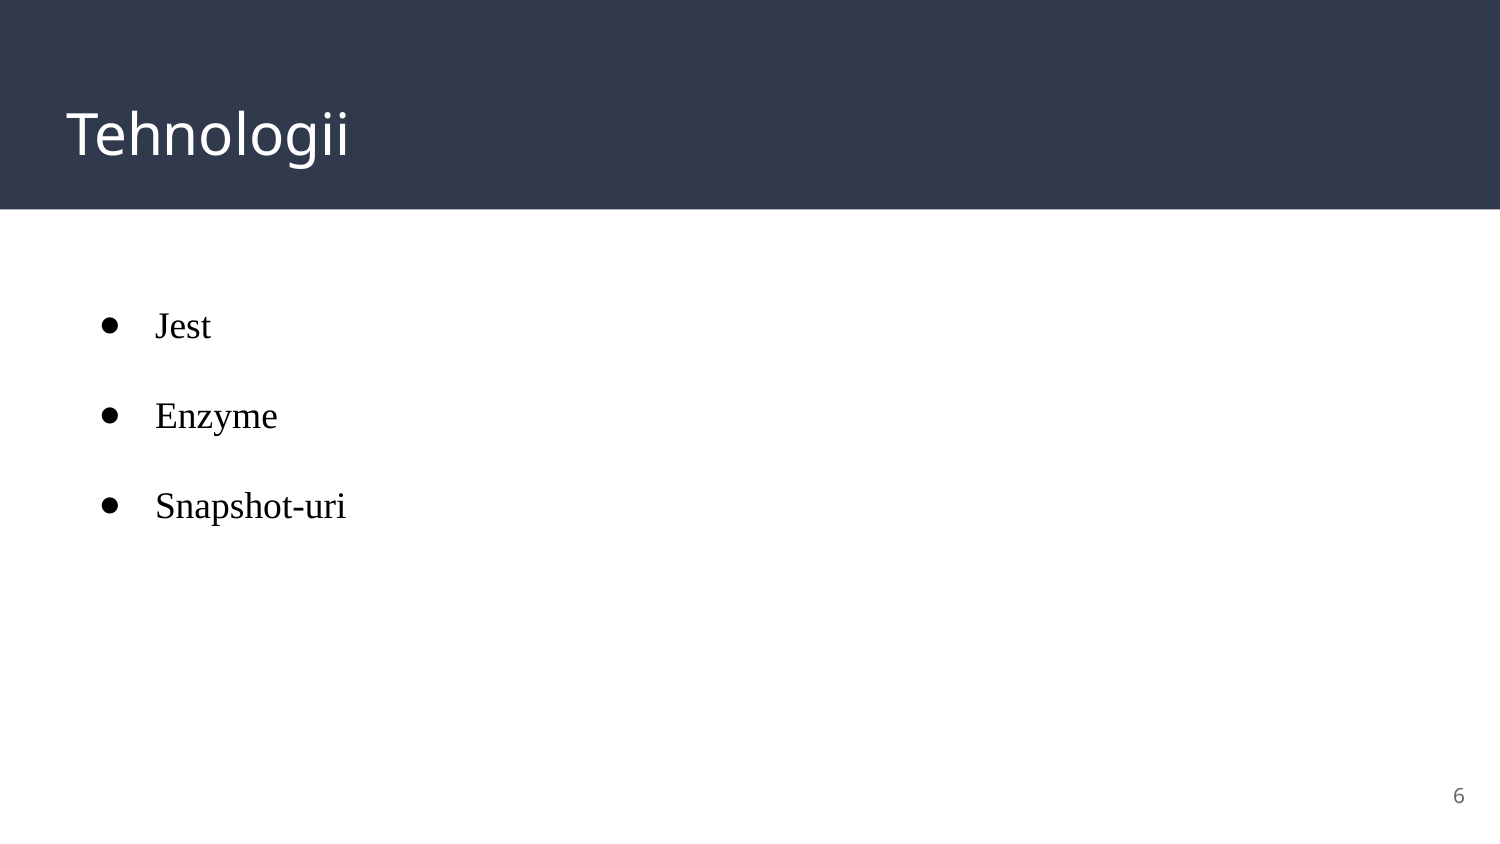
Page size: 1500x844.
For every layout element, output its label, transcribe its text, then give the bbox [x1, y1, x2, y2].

text_box Jest Enzyme Snapshot-uri [65, 286, 1249, 758]
title Tehnologii [51, 82, 1449, 185]
slide_number ‹#› [1389, 764, 1480, 830]
